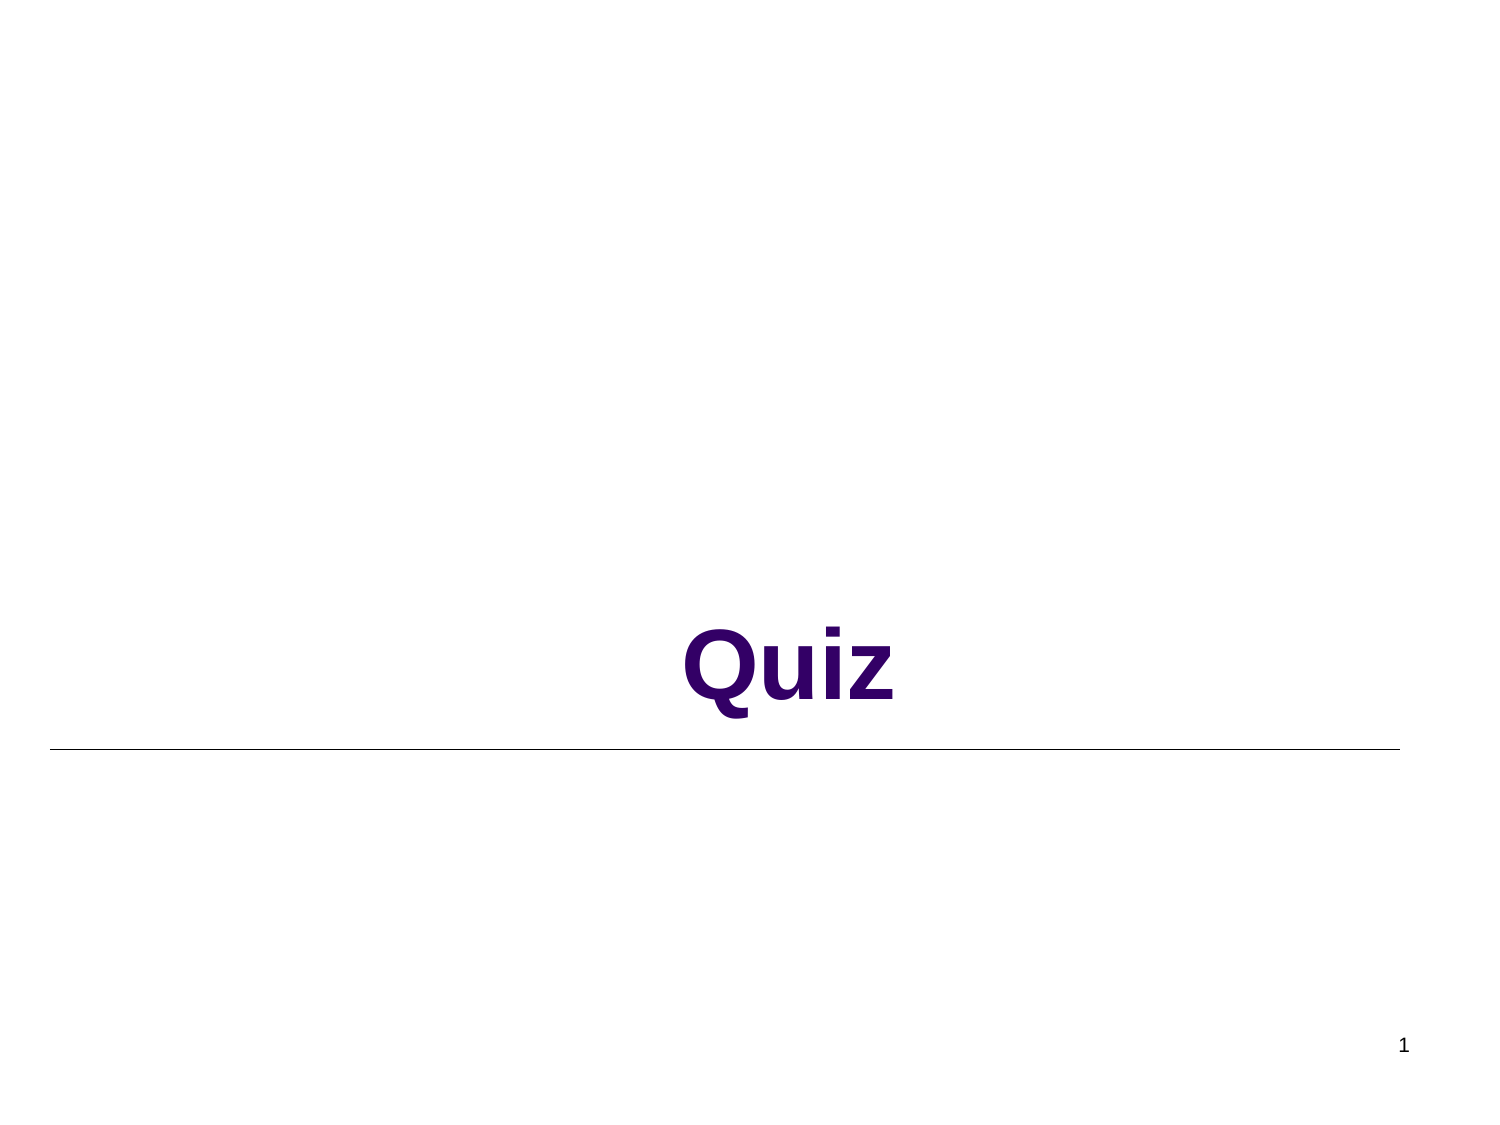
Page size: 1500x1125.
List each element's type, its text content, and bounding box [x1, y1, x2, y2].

text_box 1 [1396, 1032, 1412, 1058]
text_box Quiz [224, 600, 1352, 721]
